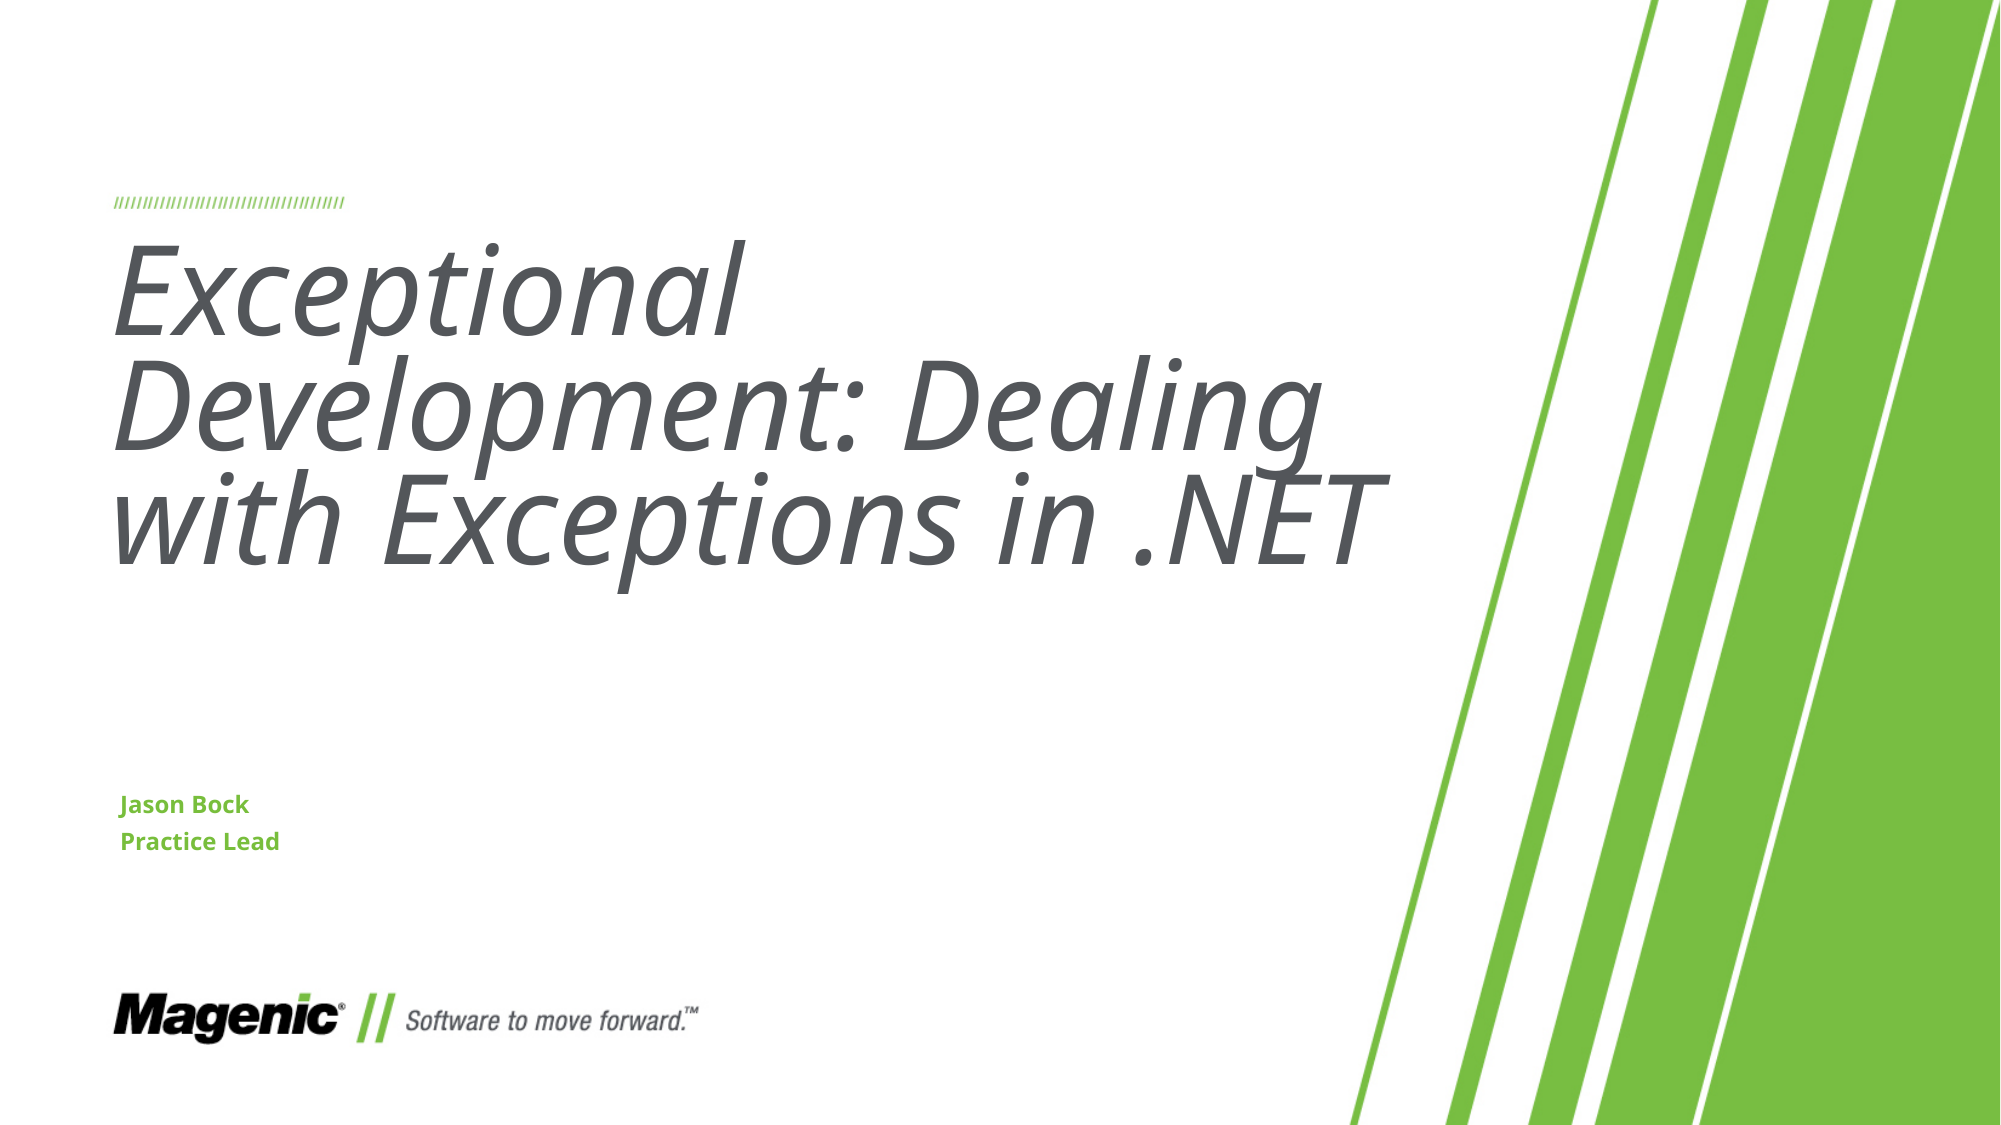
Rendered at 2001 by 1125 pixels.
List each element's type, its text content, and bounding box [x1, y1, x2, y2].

list Jason Bock Practice Lead [105, 645, 639, 991]
title Exceptional Development: Dealing with Exceptions in .NET [95, 238, 1455, 544]
picture [0, 0, 2001, 1125]
